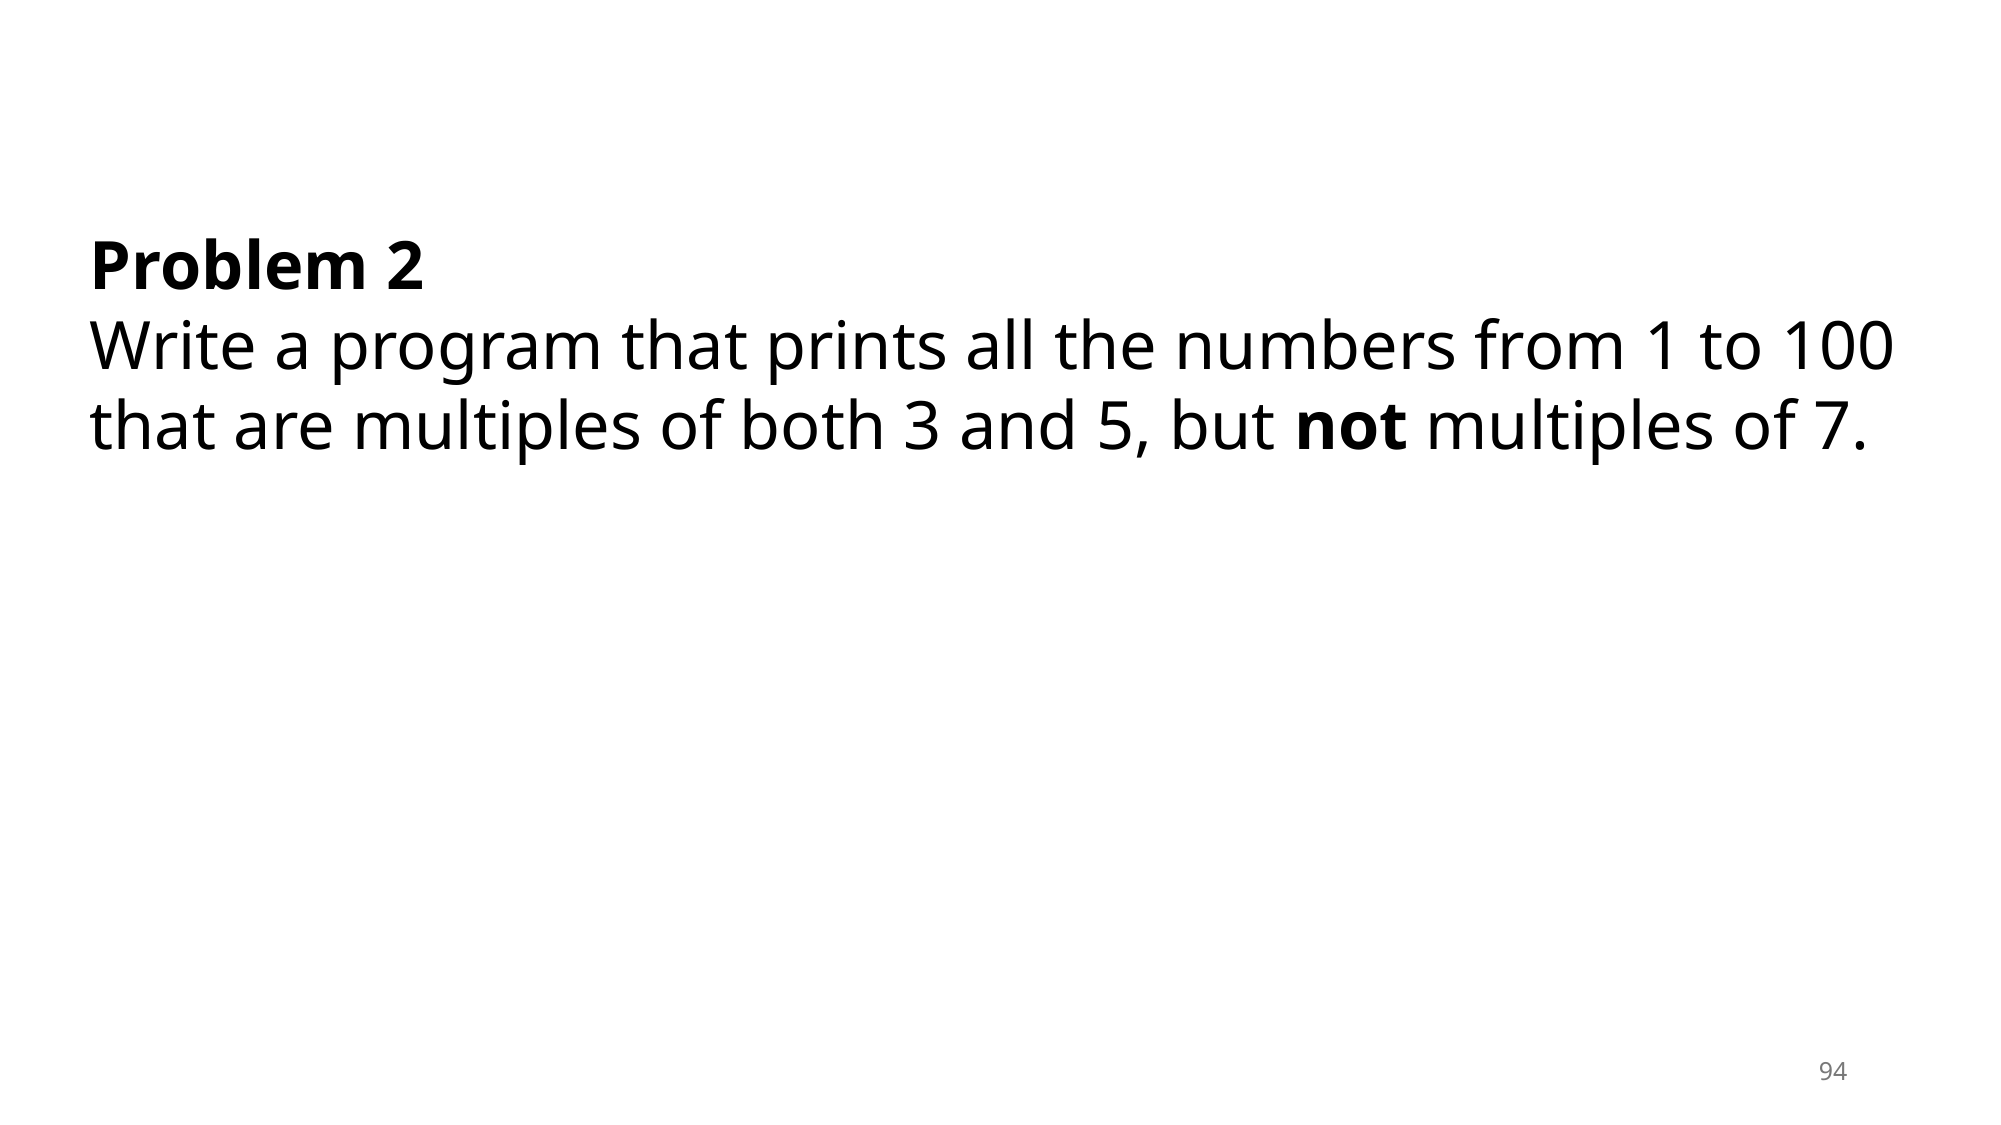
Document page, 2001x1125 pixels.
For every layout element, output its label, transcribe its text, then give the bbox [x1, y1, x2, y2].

text_box Problem 2 Write a program that prints all the numbers from 1 to 100 that are multiples of both 3 and 5, but not multiples of 7. [75, 215, 1953, 471]
slide_number 94 [1412, 1042, 1863, 1103]
